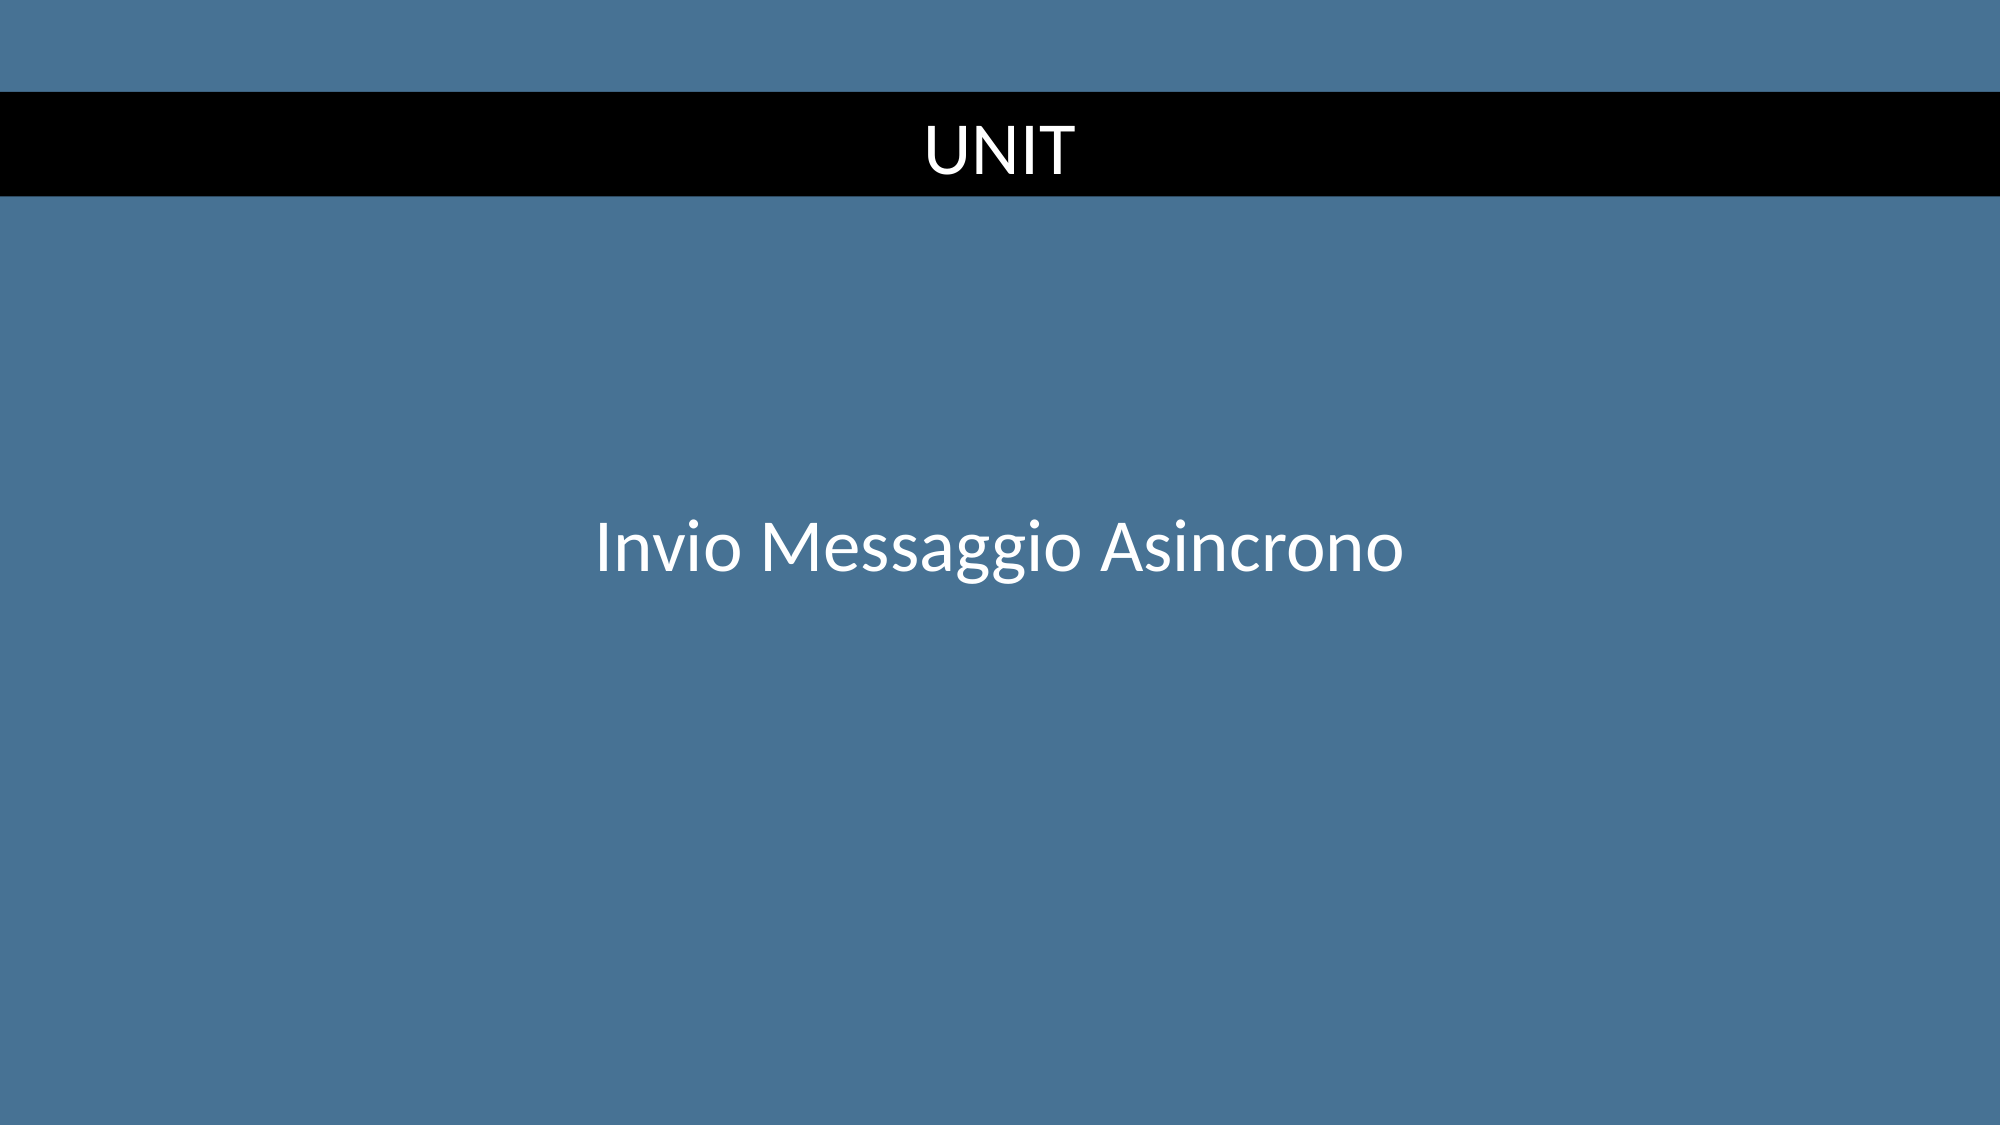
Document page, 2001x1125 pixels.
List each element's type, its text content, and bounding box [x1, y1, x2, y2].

text_box UNIT [0, 91, 2000, 197]
text_box Invio Messaggio Asincrono [0, 488, 2000, 594]
